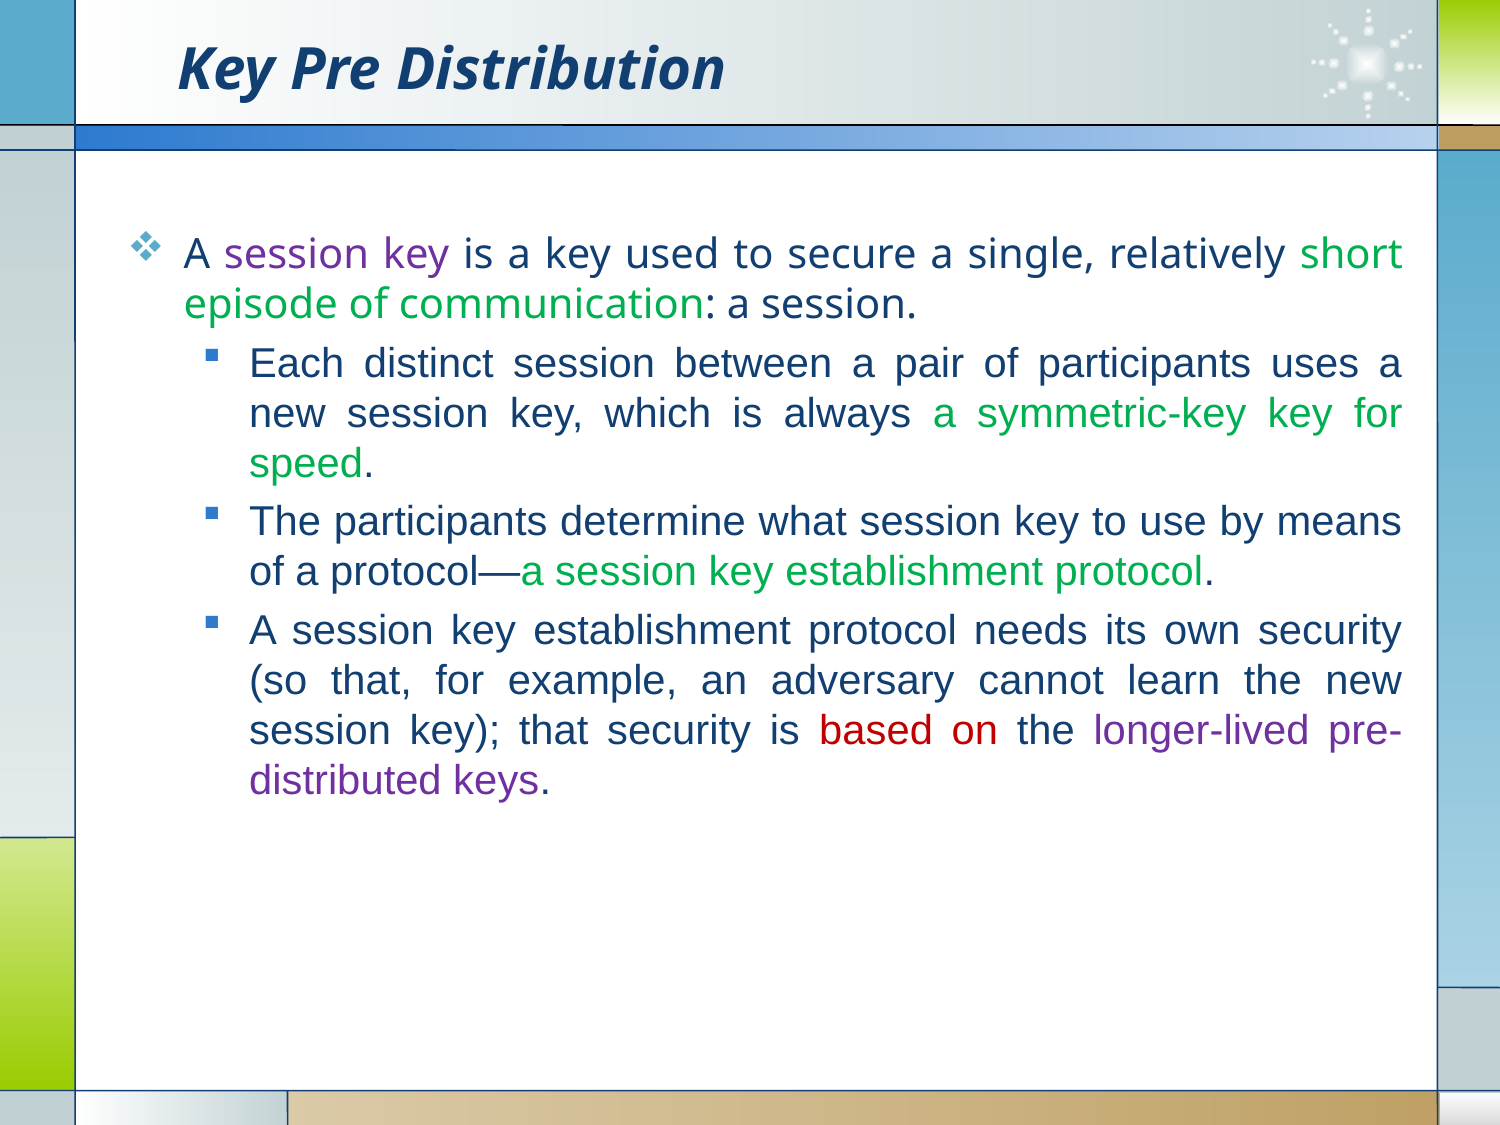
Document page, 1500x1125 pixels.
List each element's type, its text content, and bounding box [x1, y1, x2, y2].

title Key Pre Distribution [162, 19, 1263, 113]
list A session key is a key used to secure a single, relatively short episode of communication: a session. Each distinct session between a pair of participants uses a new session key, which is always a symmetric-key key for speed. The participants determine what session key to use by means of a protocol—a session key establishment protocol. A session key establishment protocol needs its own security (so that, for example, an adversary cannot learn the new session key); that security is based on the longer-lived pre-distributed keys. [111, 160, 1419, 1000]
